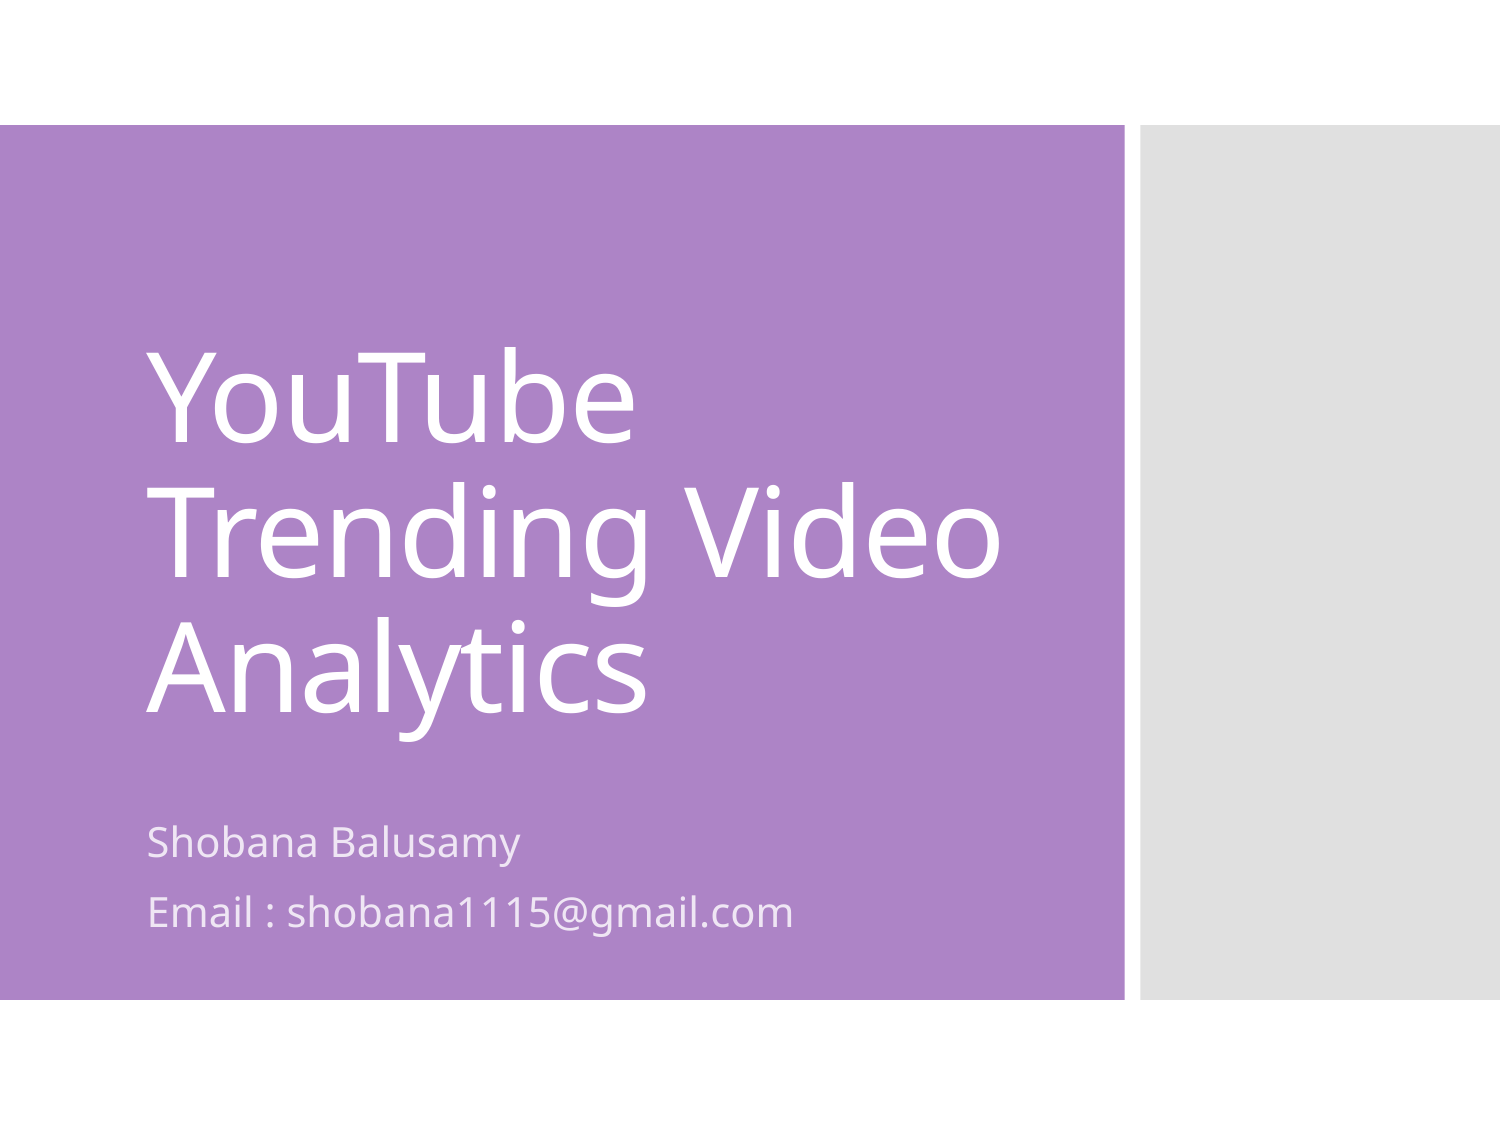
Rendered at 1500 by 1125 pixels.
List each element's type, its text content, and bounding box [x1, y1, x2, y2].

title YouTube Trending Video Analytics [131, 213, 1032, 747]
subtitle Shobana Balusamy Email : shobana1115@gmail.com [131, 814, 1032, 965]
